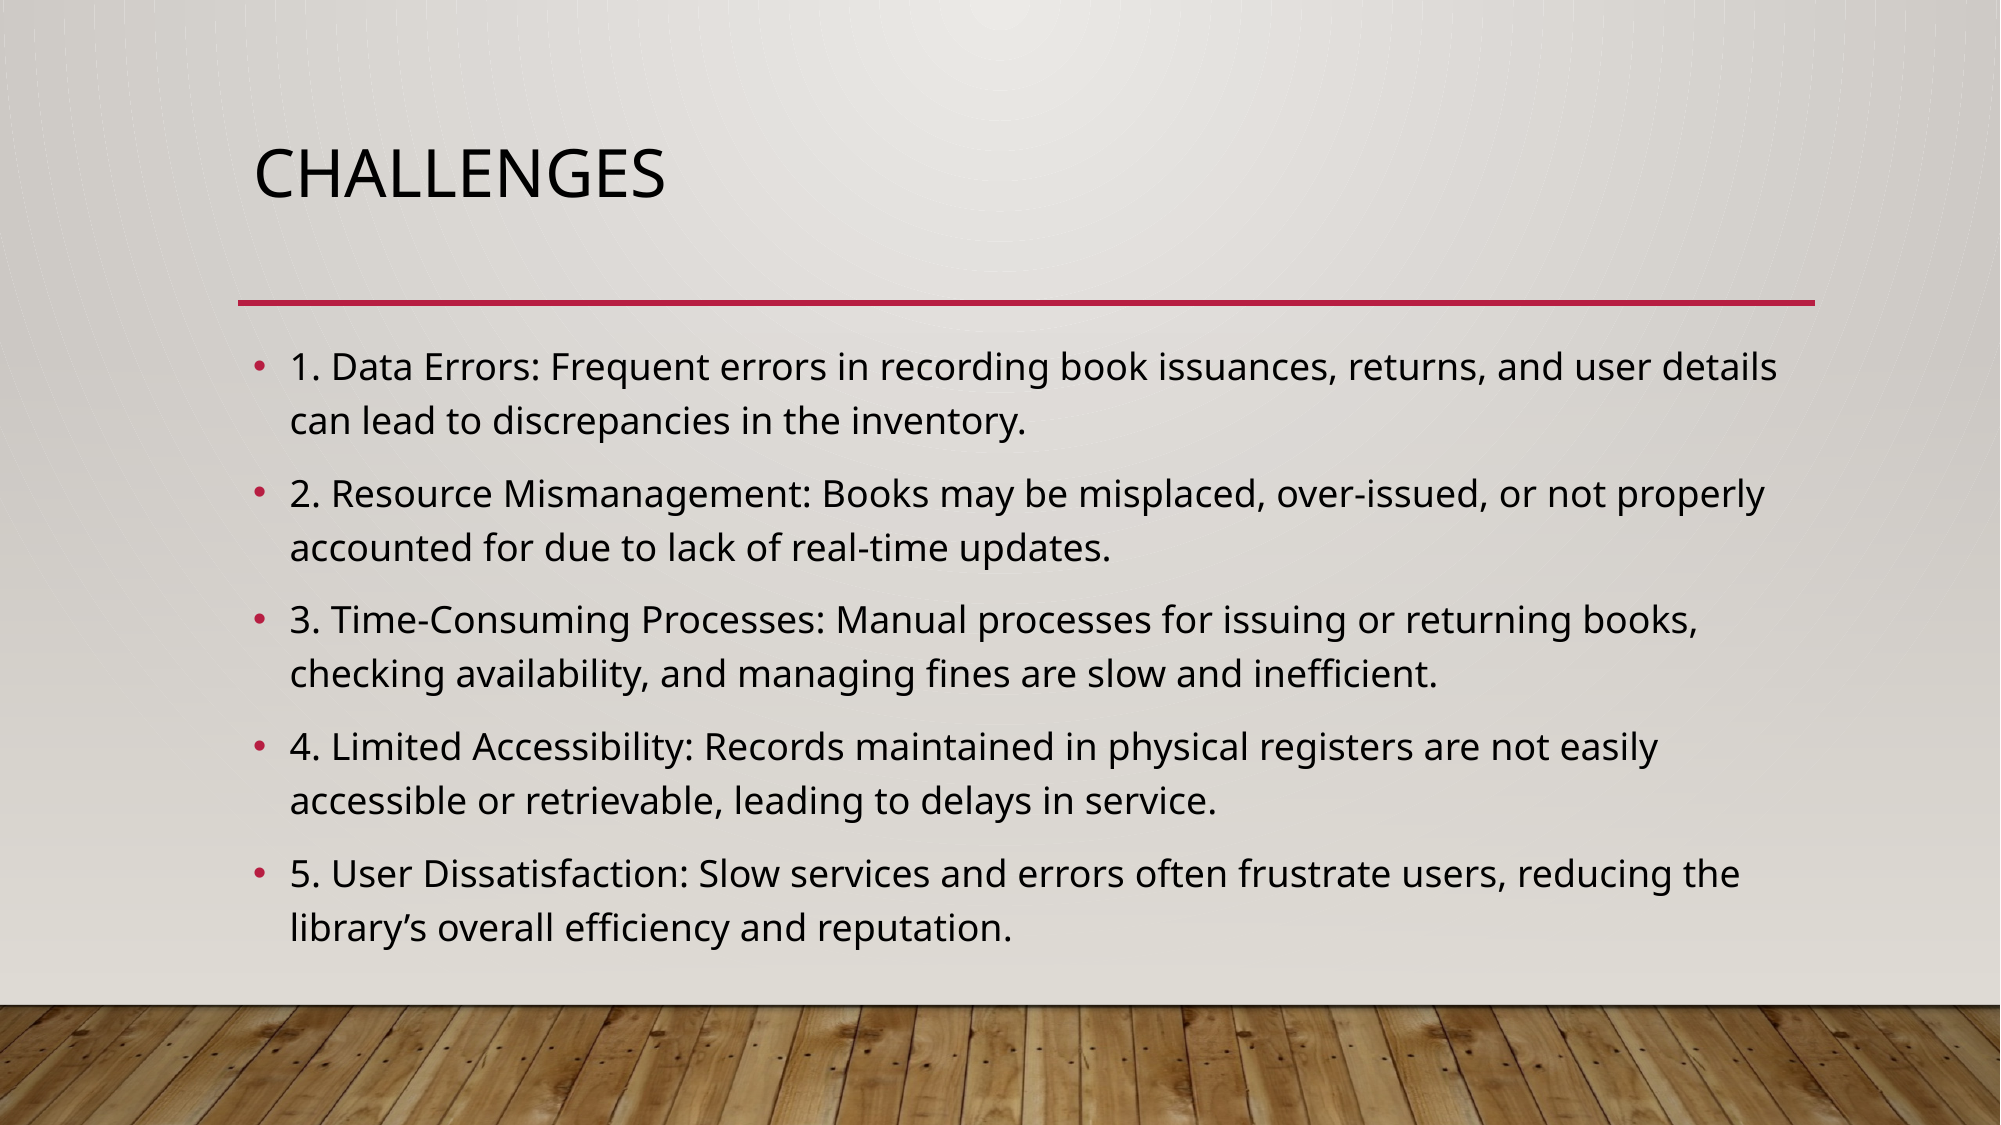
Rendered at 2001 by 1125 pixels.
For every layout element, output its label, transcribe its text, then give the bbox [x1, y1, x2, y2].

list 1. Data Errors: Frequent errors in recording book issuances, returns, and user details can lead to discrepancies in the inventory. 2. Resource Mismanagement: Books may be misplaced, over-issued, or not properly accounted for due to lack of real-time updates. 3. Time-Consuming Processes: Manual processes for issuing or returning books, checking availability, and managing fines are slow and inefficient. 4. Limited Accessibility: Records maintained in physical registers are not easily accessible or retrievable, leading to delays in service. 5. User Dissatisfaction: Slow services and errors often frustrate users, reducing the library’s overall efficiency and reputation. [238, 326, 1847, 958]
picture [0, 1005, 2000, 1125]
title CHALLENGES [238, 131, 1814, 305]
